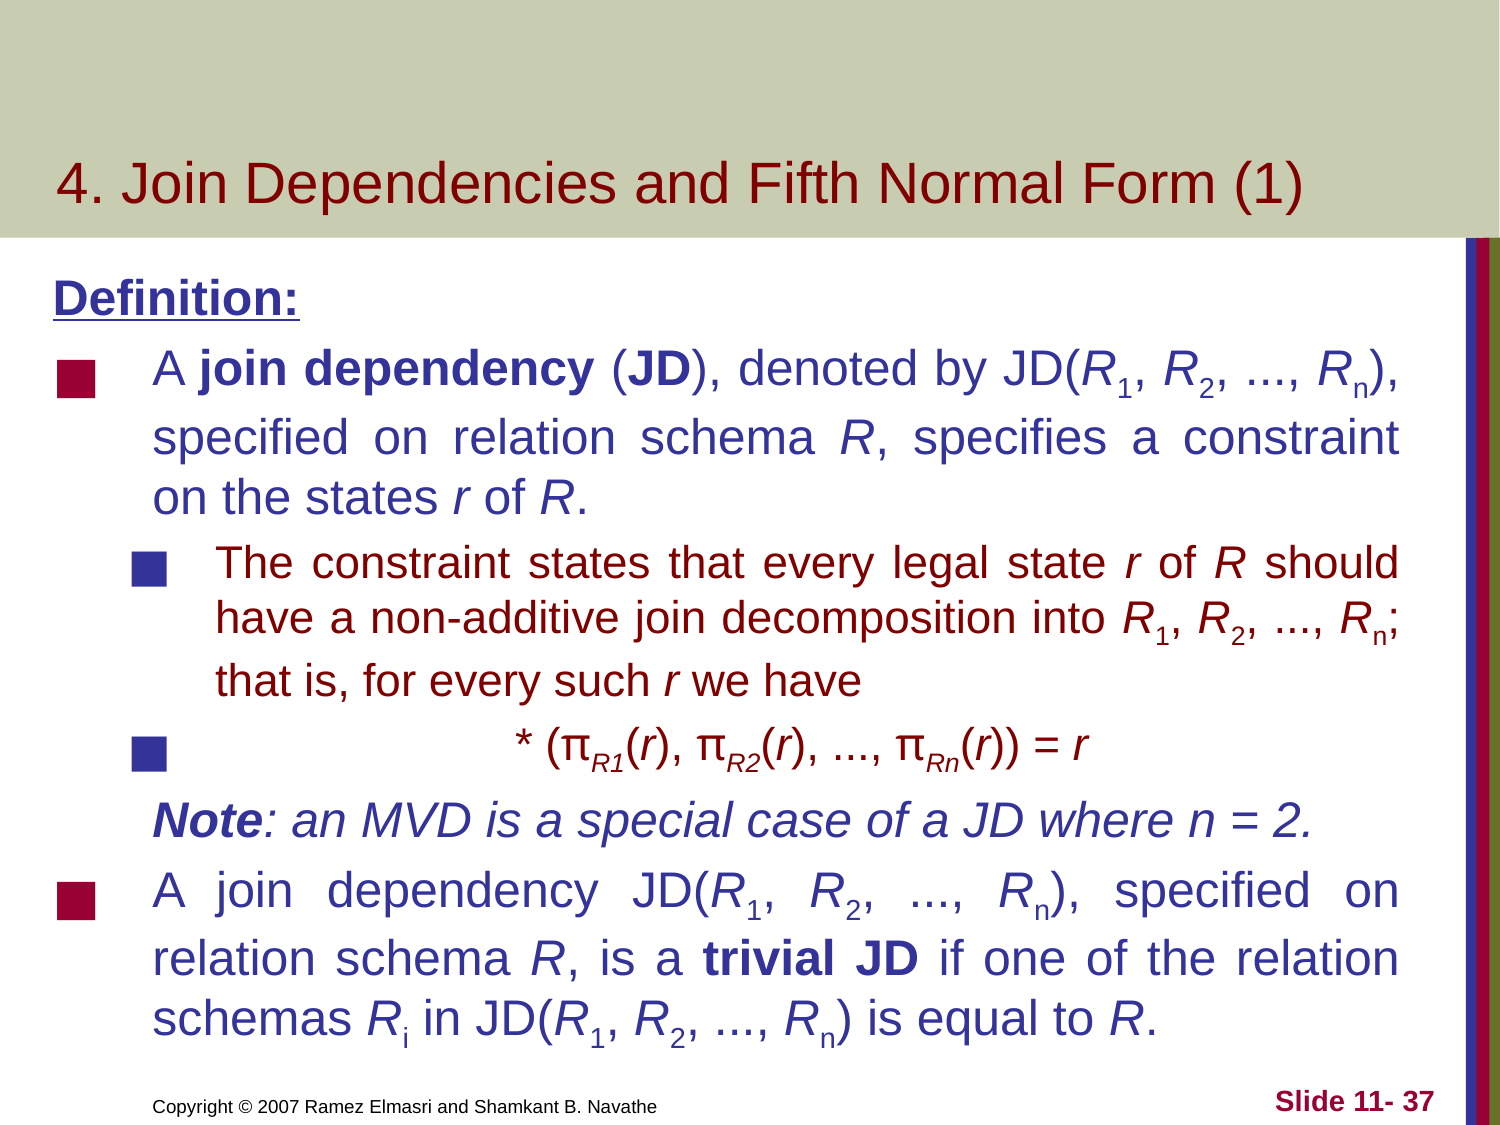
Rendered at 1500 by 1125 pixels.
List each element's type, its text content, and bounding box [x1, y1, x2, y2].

list Definition: A join dependency (JD), denoted by JD(R1, R2, ..., Rn), specified on relation schema R, specifies a constraint on the states r of R. The constraint states that every legal state r of R should have a non-additive join decomposition into R1, R2, ..., Rn; that is, for every such r we have * (πR1(r), πR2(r), ..., πRn(r)) = r Note: an MVD is a special case of a JD where n = 2. A join dependency JD(R1, R2, ..., Rn), specified on relation schema R, is a trivial JD if one of the relation schemas Ri in JD(R1, R2, ..., Rn) is equal to R. [37, 258, 1400, 1038]
title 4. Join Dependencies and Fifth Normal Form (1) [41, 35, 1471, 223]
text_box Slide 11- ‹#› [1137, 1049, 1450, 1125]
